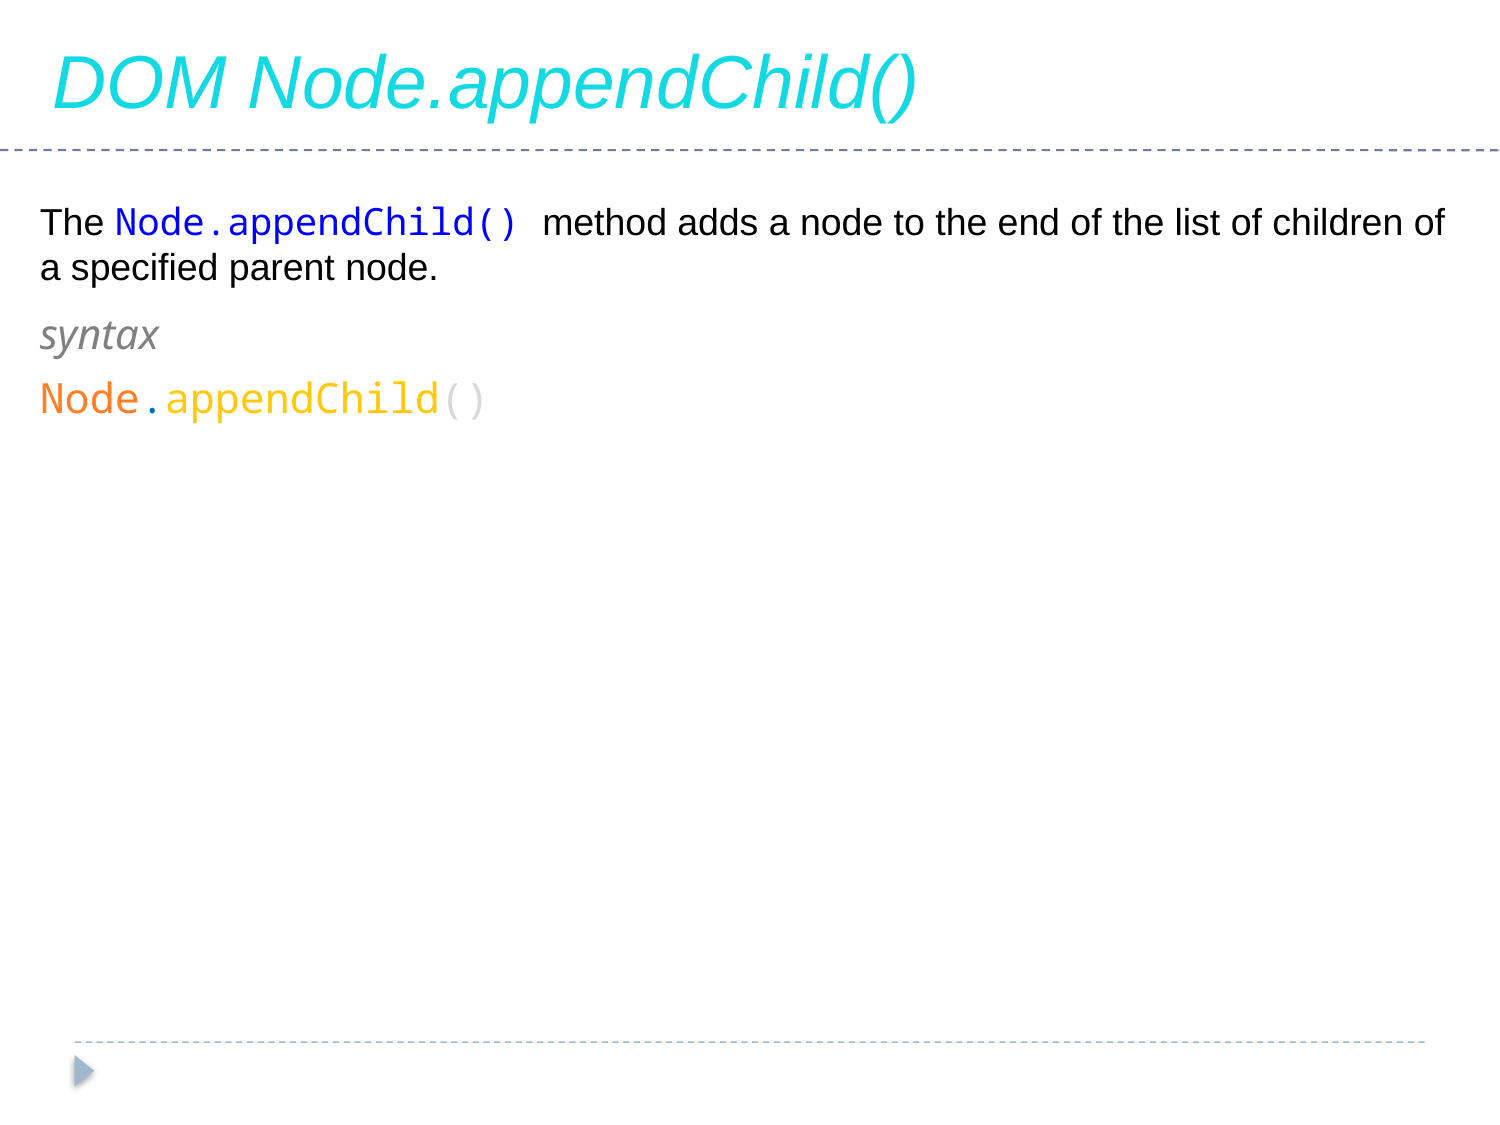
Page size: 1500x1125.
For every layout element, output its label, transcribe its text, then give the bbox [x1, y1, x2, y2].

text_box Node.appendChild() [24, 365, 1475, 429]
text_box The Node.appendChild() method adds a node to the end of the list of children of a specified parent node. [24, 190, 1475, 296]
text_box DOM Node.appendChild() [37, 26, 1450, 131]
text_box syntax [24, 299, 1475, 365]
